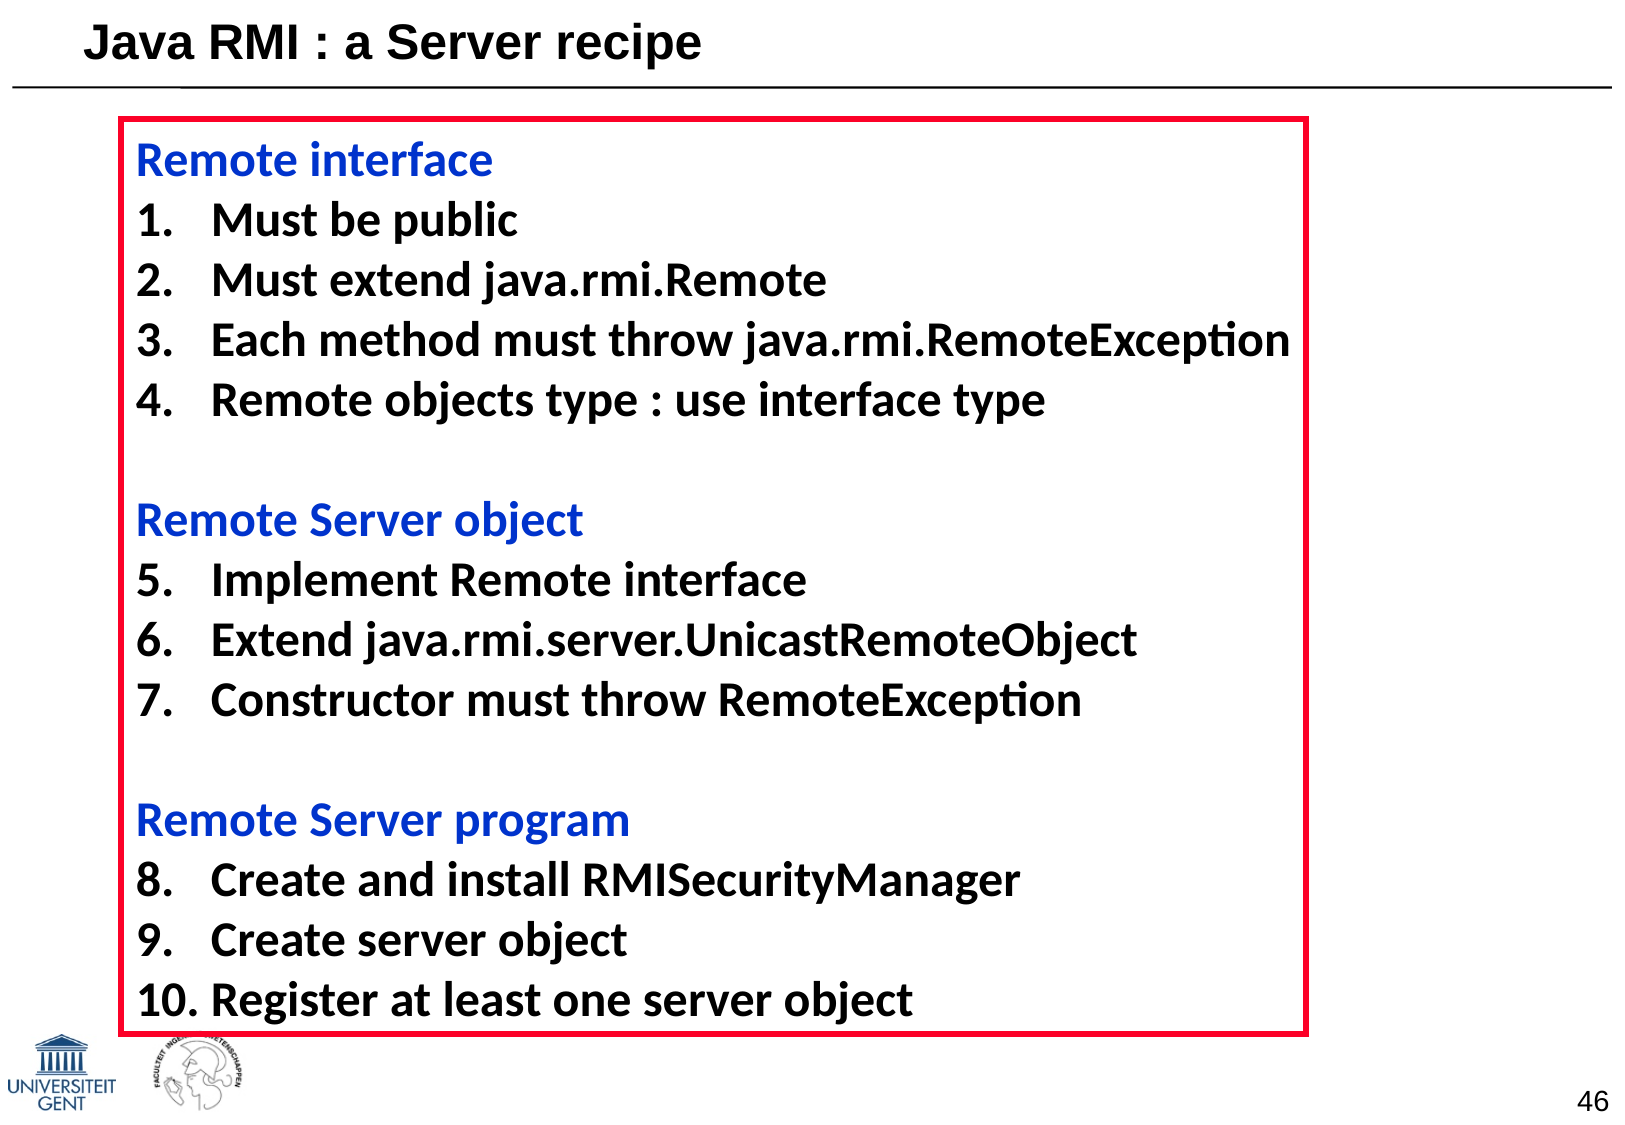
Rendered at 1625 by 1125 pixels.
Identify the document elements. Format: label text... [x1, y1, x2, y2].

picture [8, 1034, 116, 1111]
picture [144, 1034, 251, 1115]
slide_number 46 [1311, 1049, 1625, 1125]
text_box Remote interface Must be public Must extend java.rmi.Remote Each method must throw java.rmi.RemoteException Remote objects type : use interface type Remote Server object Implement Remote interface Extend java.rmi.server.UnicastRemoteObject Constructor must throw RemoteException Remote Server program Create and install RMISecurityManager Create server object Register at least one server object [121, 118, 1307, 1034]
title Java RMI : a Server recipe [67, 0, 1024, 79]
